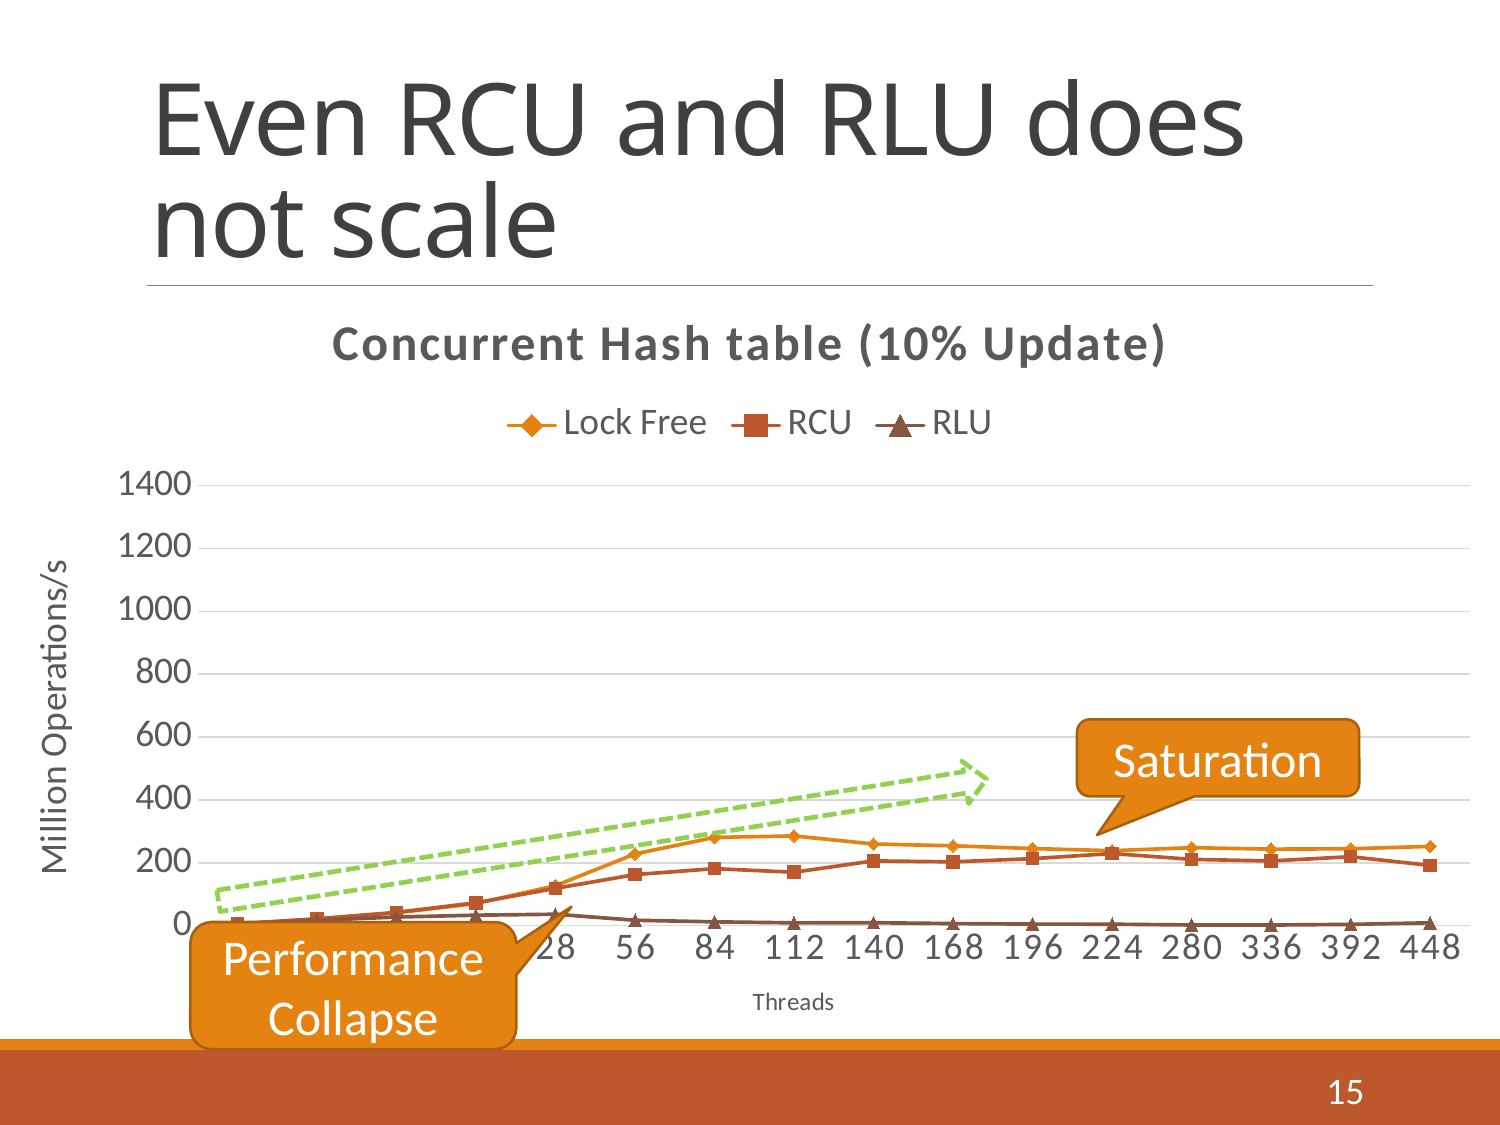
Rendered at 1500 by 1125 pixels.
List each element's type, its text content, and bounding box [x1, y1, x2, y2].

chart [0, 284, 1500, 1050]
slide_number 15 [1218, 1059, 1380, 1120]
title Even RCU and RLU does not scale [135, 47, 1373, 281]
